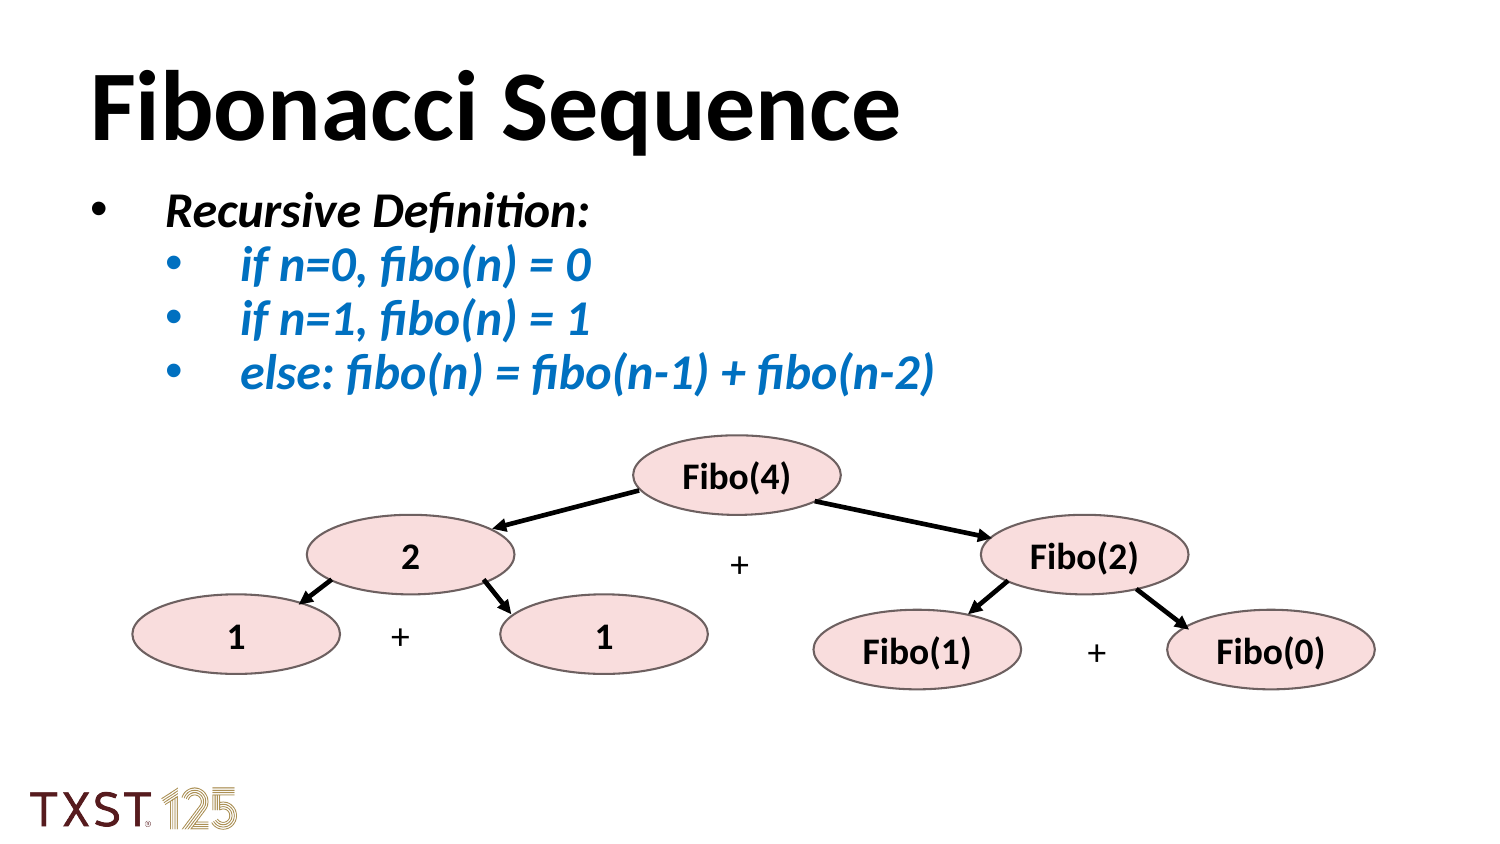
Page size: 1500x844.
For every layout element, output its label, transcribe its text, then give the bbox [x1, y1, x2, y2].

text_box Fibo(0) [1166, 608, 1376, 691]
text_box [492, 490, 640, 529]
text_box 1 [499, 593, 709, 675]
text_box + [715, 532, 787, 593]
text_box Fibo(2) [979, 513, 1190, 596]
picture [30, 787, 237, 830]
text_box Fibonacci Sequence [74, 46, 1425, 176]
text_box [814, 501, 992, 539]
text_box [298, 579, 332, 605]
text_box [483, 579, 512, 615]
text_box Recursive Definition: if n=0, fibo(n) = 0 if n=1, fibo(n) = 1 else: fibo(n) = fibo(n-1) + fibo(n-2) [74, 176, 1425, 450]
text_box + [376, 604, 447, 665]
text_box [1136, 588, 1189, 630]
text_box Fibo(4) [632, 434, 842, 516]
text_box Fibo(1) [812, 608, 1023, 691]
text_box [968, 580, 1009, 615]
text_box + [1072, 620, 1144, 681]
text_box 2 [305, 513, 516, 596]
text_box 1 [131, 593, 342, 675]
